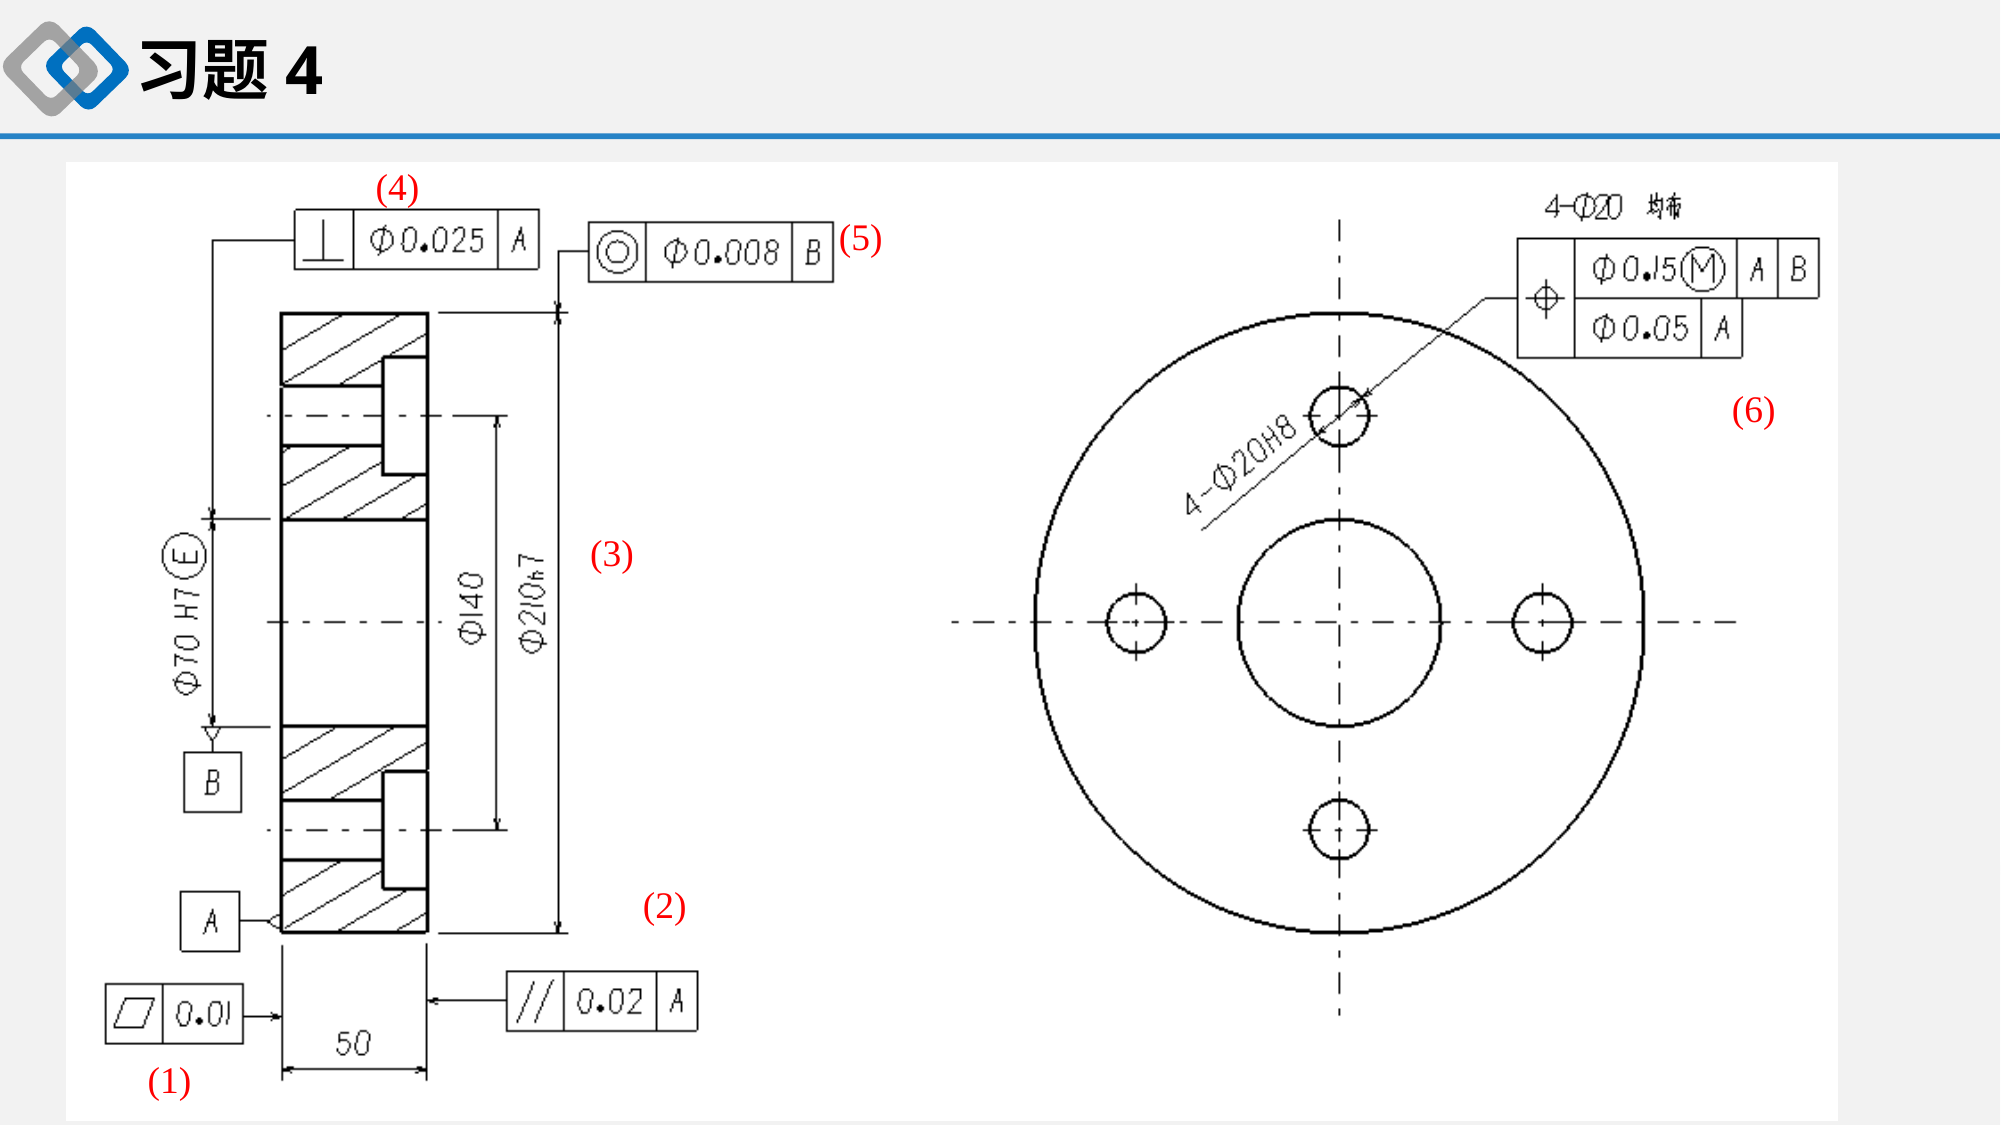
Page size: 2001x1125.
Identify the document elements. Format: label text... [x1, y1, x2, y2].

text_box 习题4 [120, 20, 1539, 116]
picture [65, 162, 1838, 1122]
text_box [241, 810, 371, 917]
